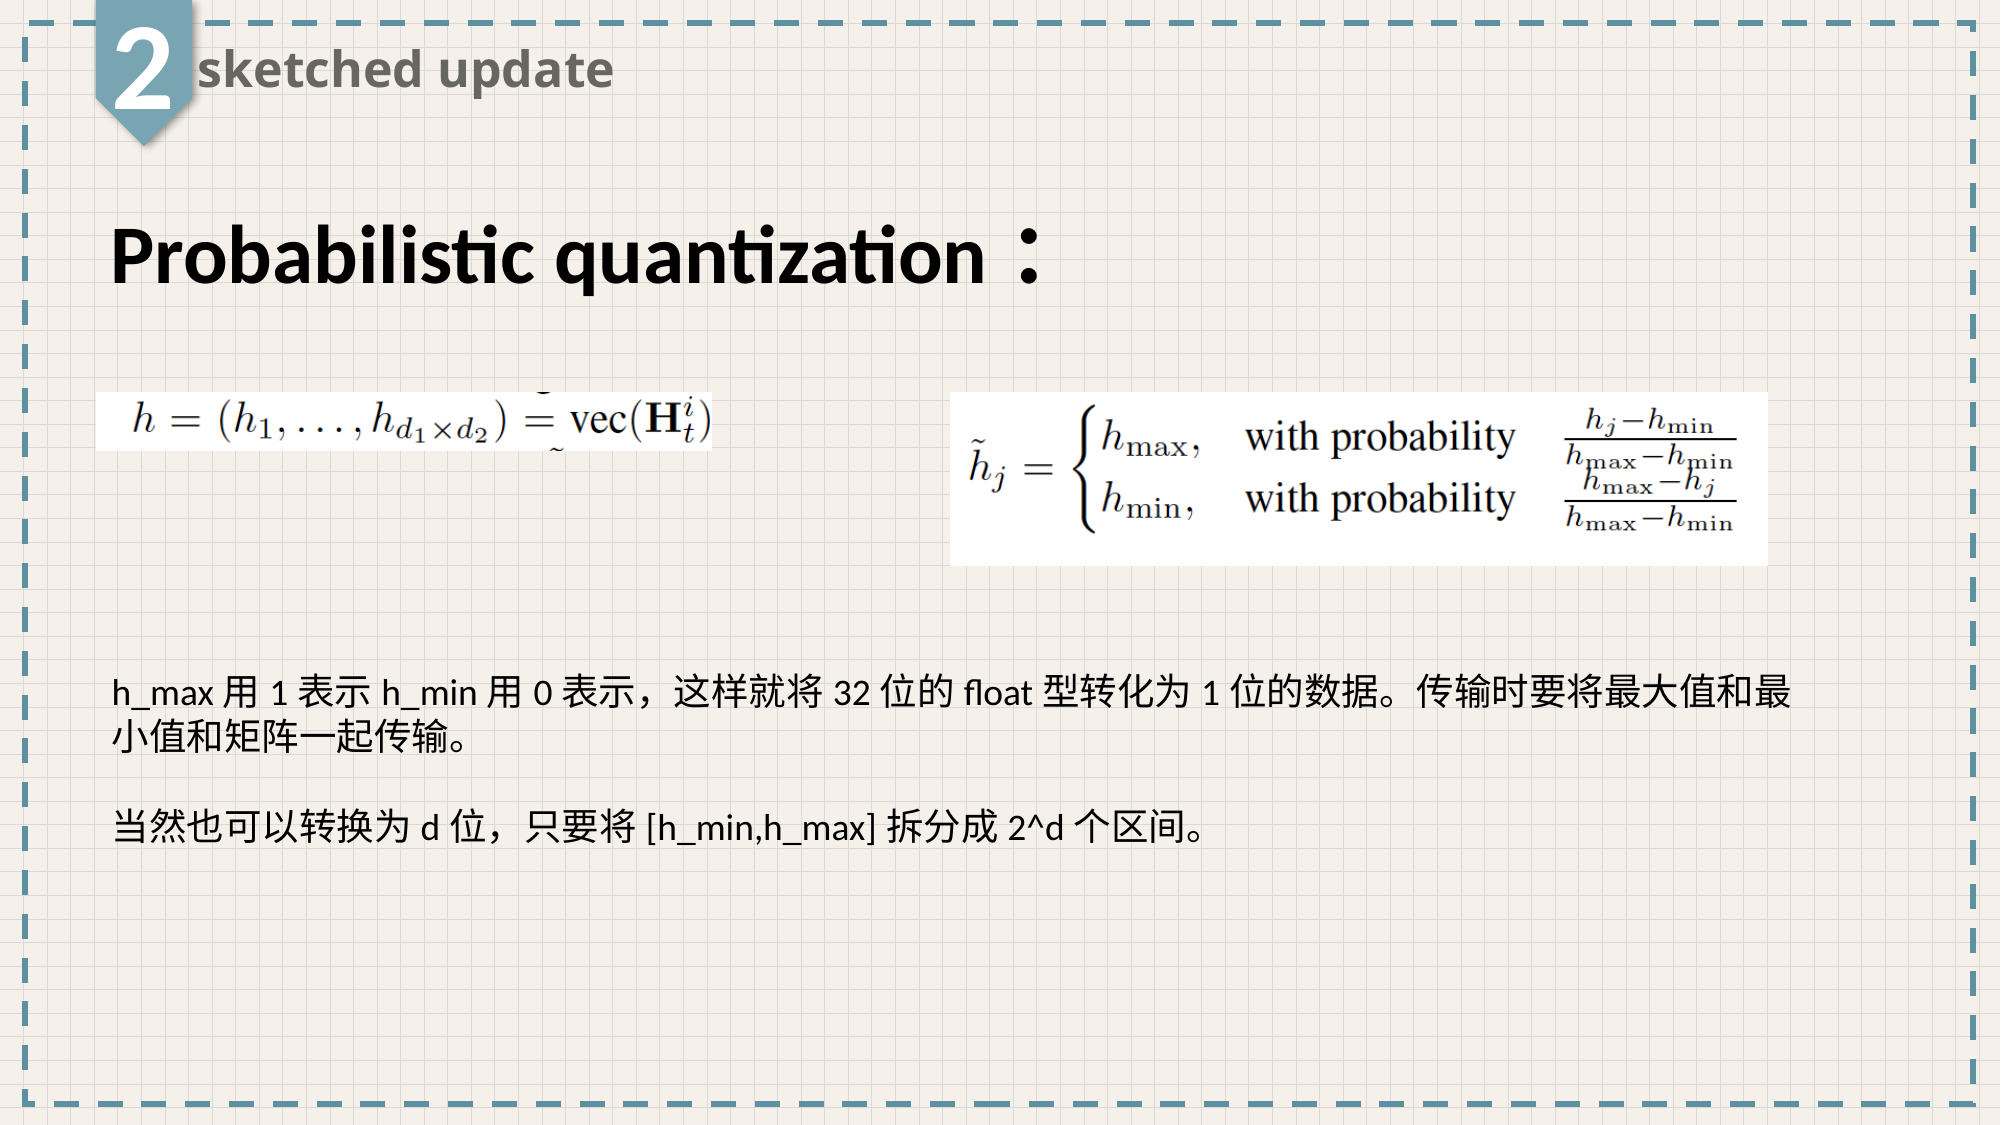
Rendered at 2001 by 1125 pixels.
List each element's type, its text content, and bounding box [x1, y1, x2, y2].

text_box [190, 0, 194, 102]
text_box sketched update [200, 30, 631, 105]
text_box [138, 142, 150, 148]
text_box h_max用1表示h_min用0表示，这样就将32位的float型转化为1位的数据。传输时要将最大值和最小值和矩阵一起传输。 当然也可以转换为d位，只要将[h_min,h_max]拆分成2^d个区间。 [96, 660, 1822, 856]
picture [96, 392, 712, 451]
text_box 2 [97, 0, 190, 142]
text_box Probabilistic quantization： [95, 192, 1768, 508]
picture [950, 392, 1768, 566]
